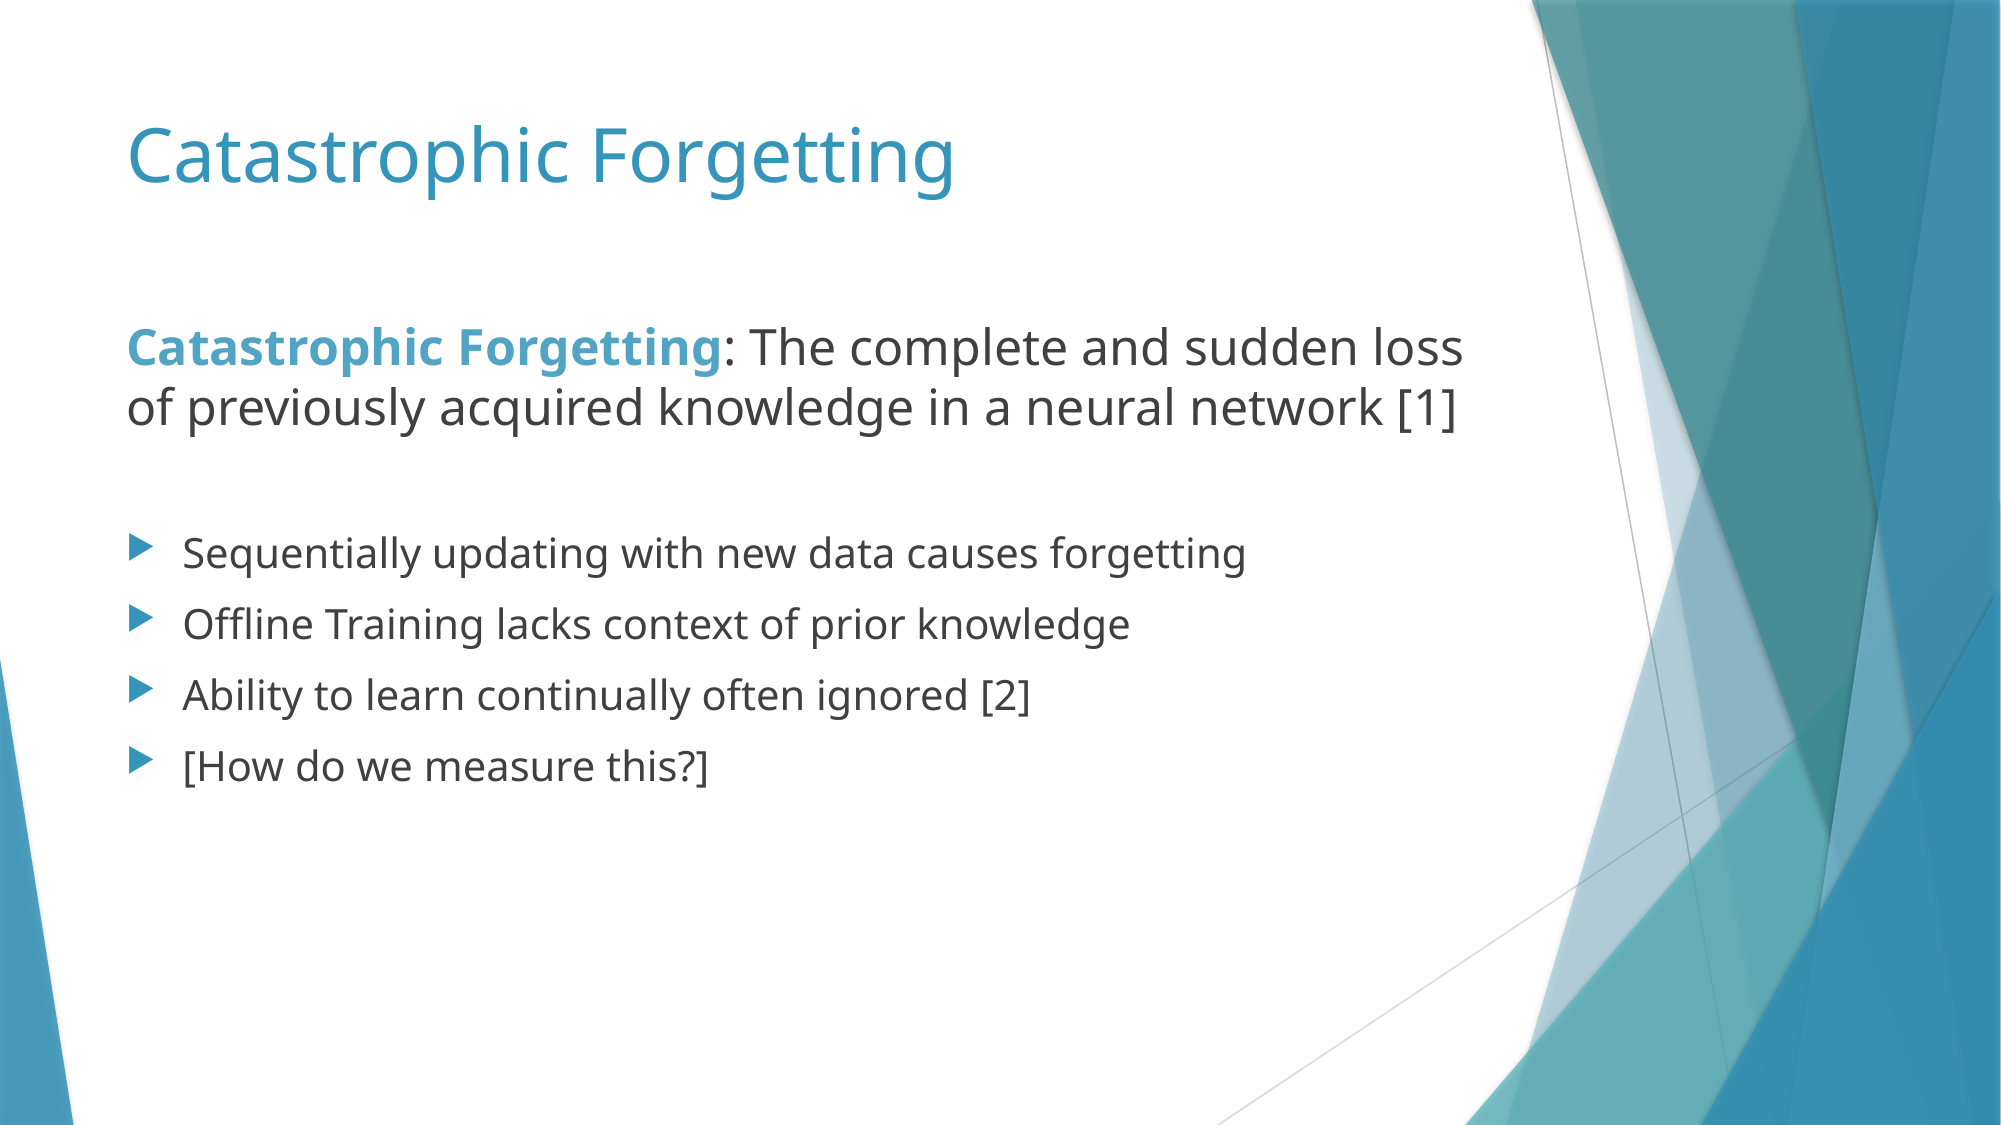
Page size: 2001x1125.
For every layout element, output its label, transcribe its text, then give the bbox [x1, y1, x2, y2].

list Catastrophic Forgetting: The complete and sudden loss of previously acquired knowledge in a neural network [1] Sequentially updating with new data causes forgetting Offline Training lacks context of prior knowledge Ability to learn continually often ignored [2] [How do we measure this?] [111, 307, 1522, 809]
title Catastrophic Forgetting [111, 99, 1522, 307]
